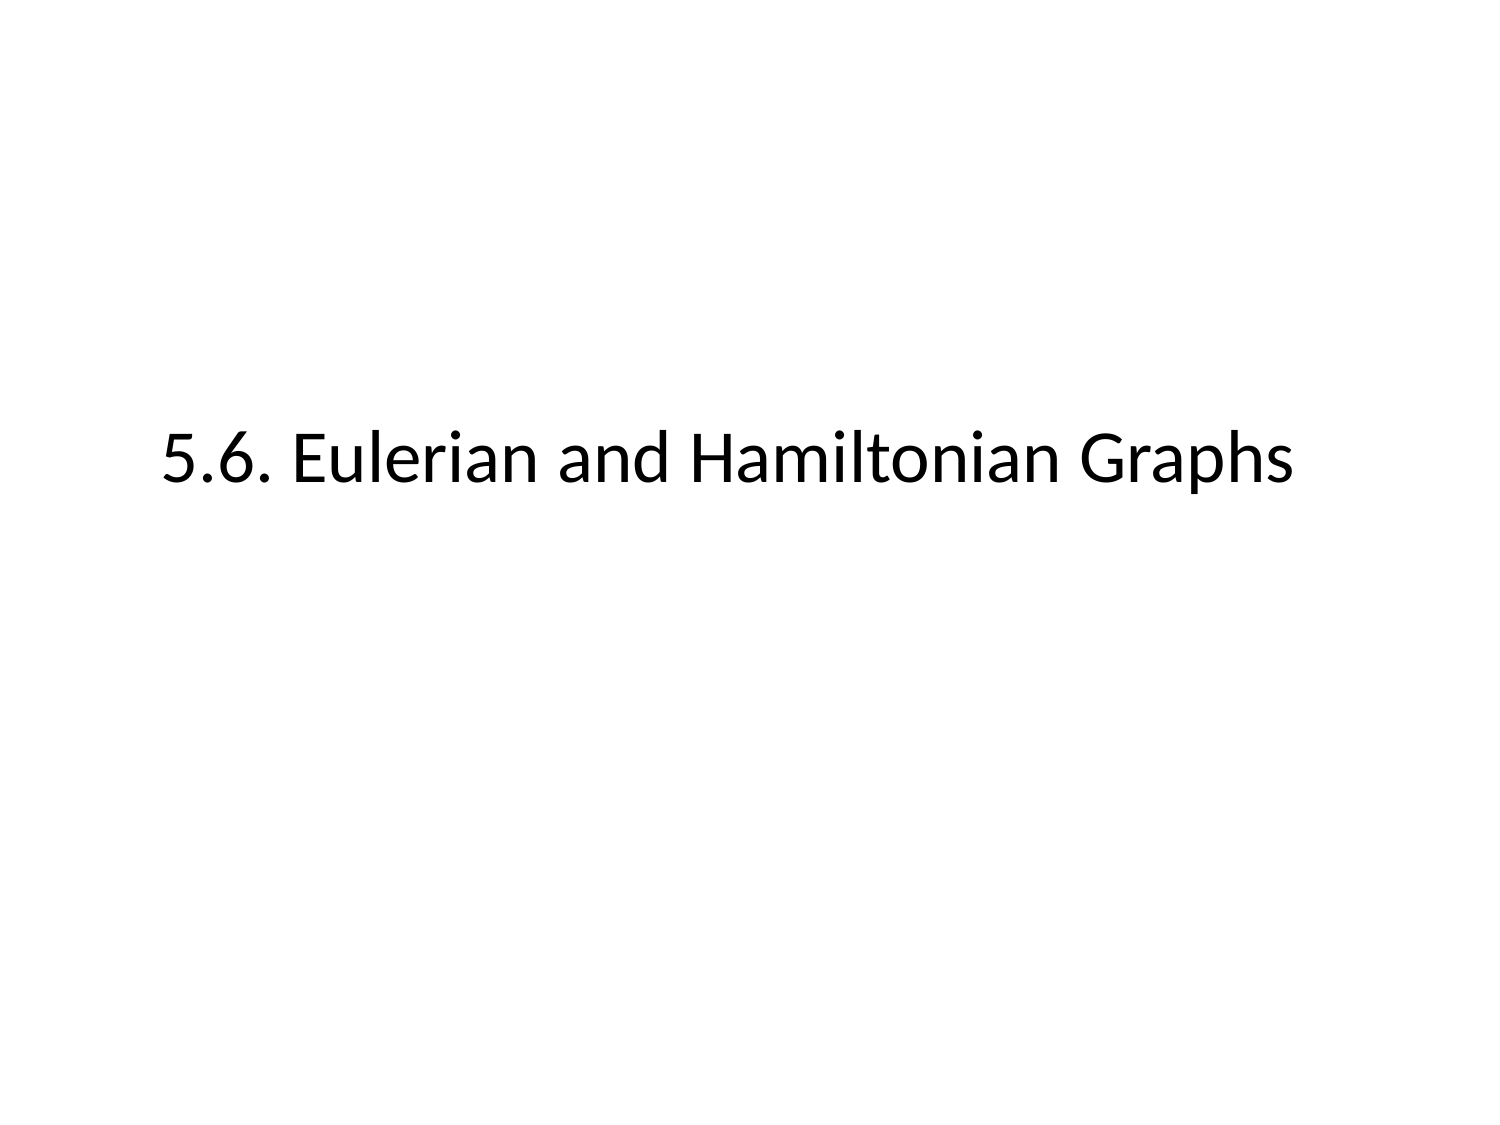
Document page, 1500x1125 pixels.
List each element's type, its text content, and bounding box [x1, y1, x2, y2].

text_box 5.6. Eulerian and Hamiltonian Graphs [145, 400, 1329, 505]
